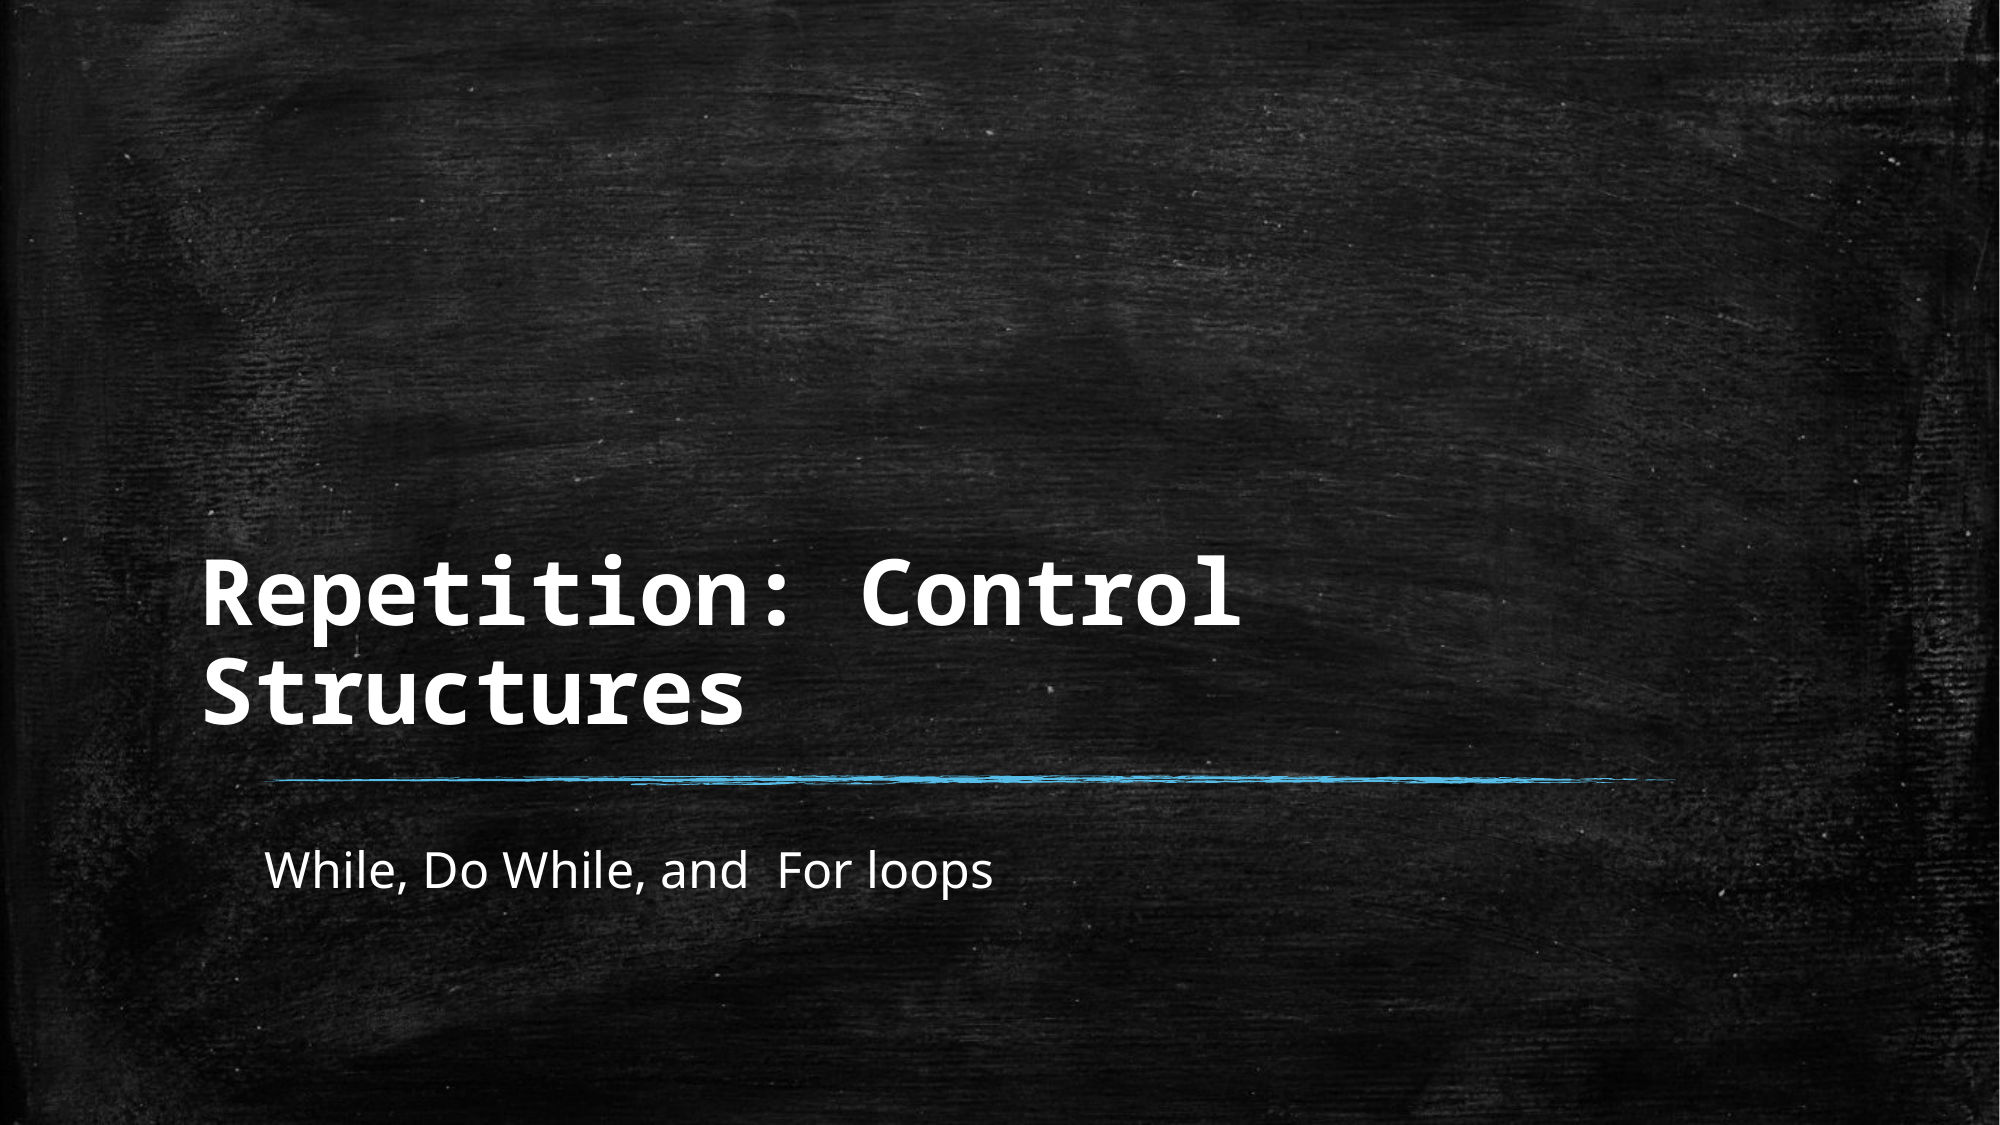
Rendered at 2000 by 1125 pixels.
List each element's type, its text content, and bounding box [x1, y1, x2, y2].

subtitle While, Do While, and For loops [249, 837, 1750, 1013]
title Repetition: Control Structures [184, 314, 1762, 752]
